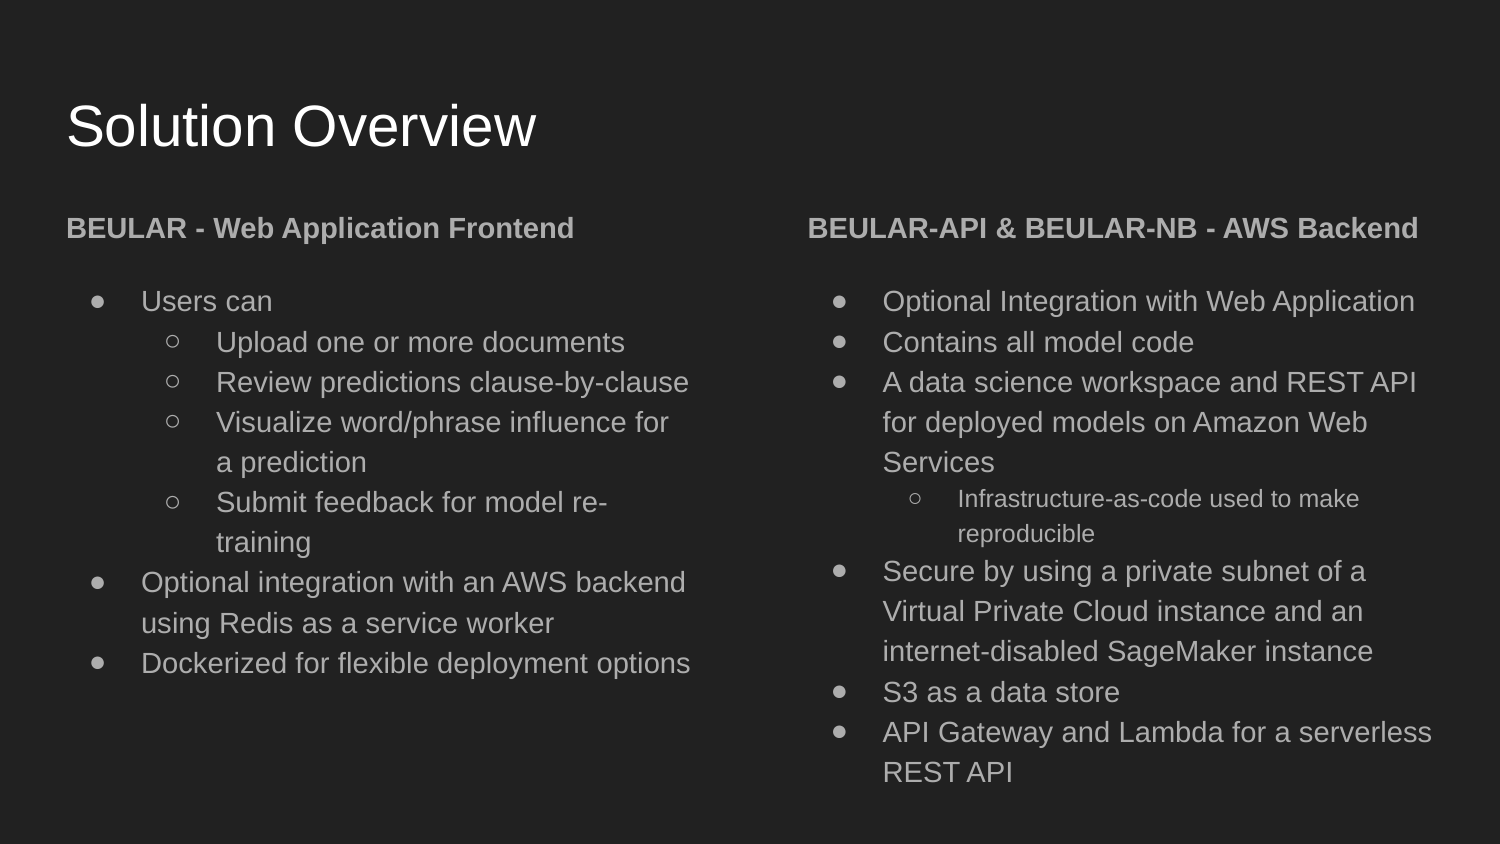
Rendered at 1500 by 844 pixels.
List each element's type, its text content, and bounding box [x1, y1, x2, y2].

list BEULAR - Web Application Frontend Users can Upload one or more documents Review predictions clause-by-clause Visualize word/phrase influence for a prediction Submit feedback for model re-training Optional integration with an AWS backend using Redis as a service worker Dockerized for flexible deployment options [51, 189, 708, 750]
title Solution Overview [51, 72, 1449, 167]
list BEULAR-API & BEULAR-NB - AWS Backend Optional Integration with Web Application Contains all model code A data science workspace and REST API for deployed models on Amazon Web Services Infrastructure-as-code used to make reproducible Secure by using a private subnet of a Virtual Private Cloud instance and an internet-disabled SageMaker instance S3 as a data store API Gateway and Lambda for a serverless REST API [792, 189, 1449, 750]
